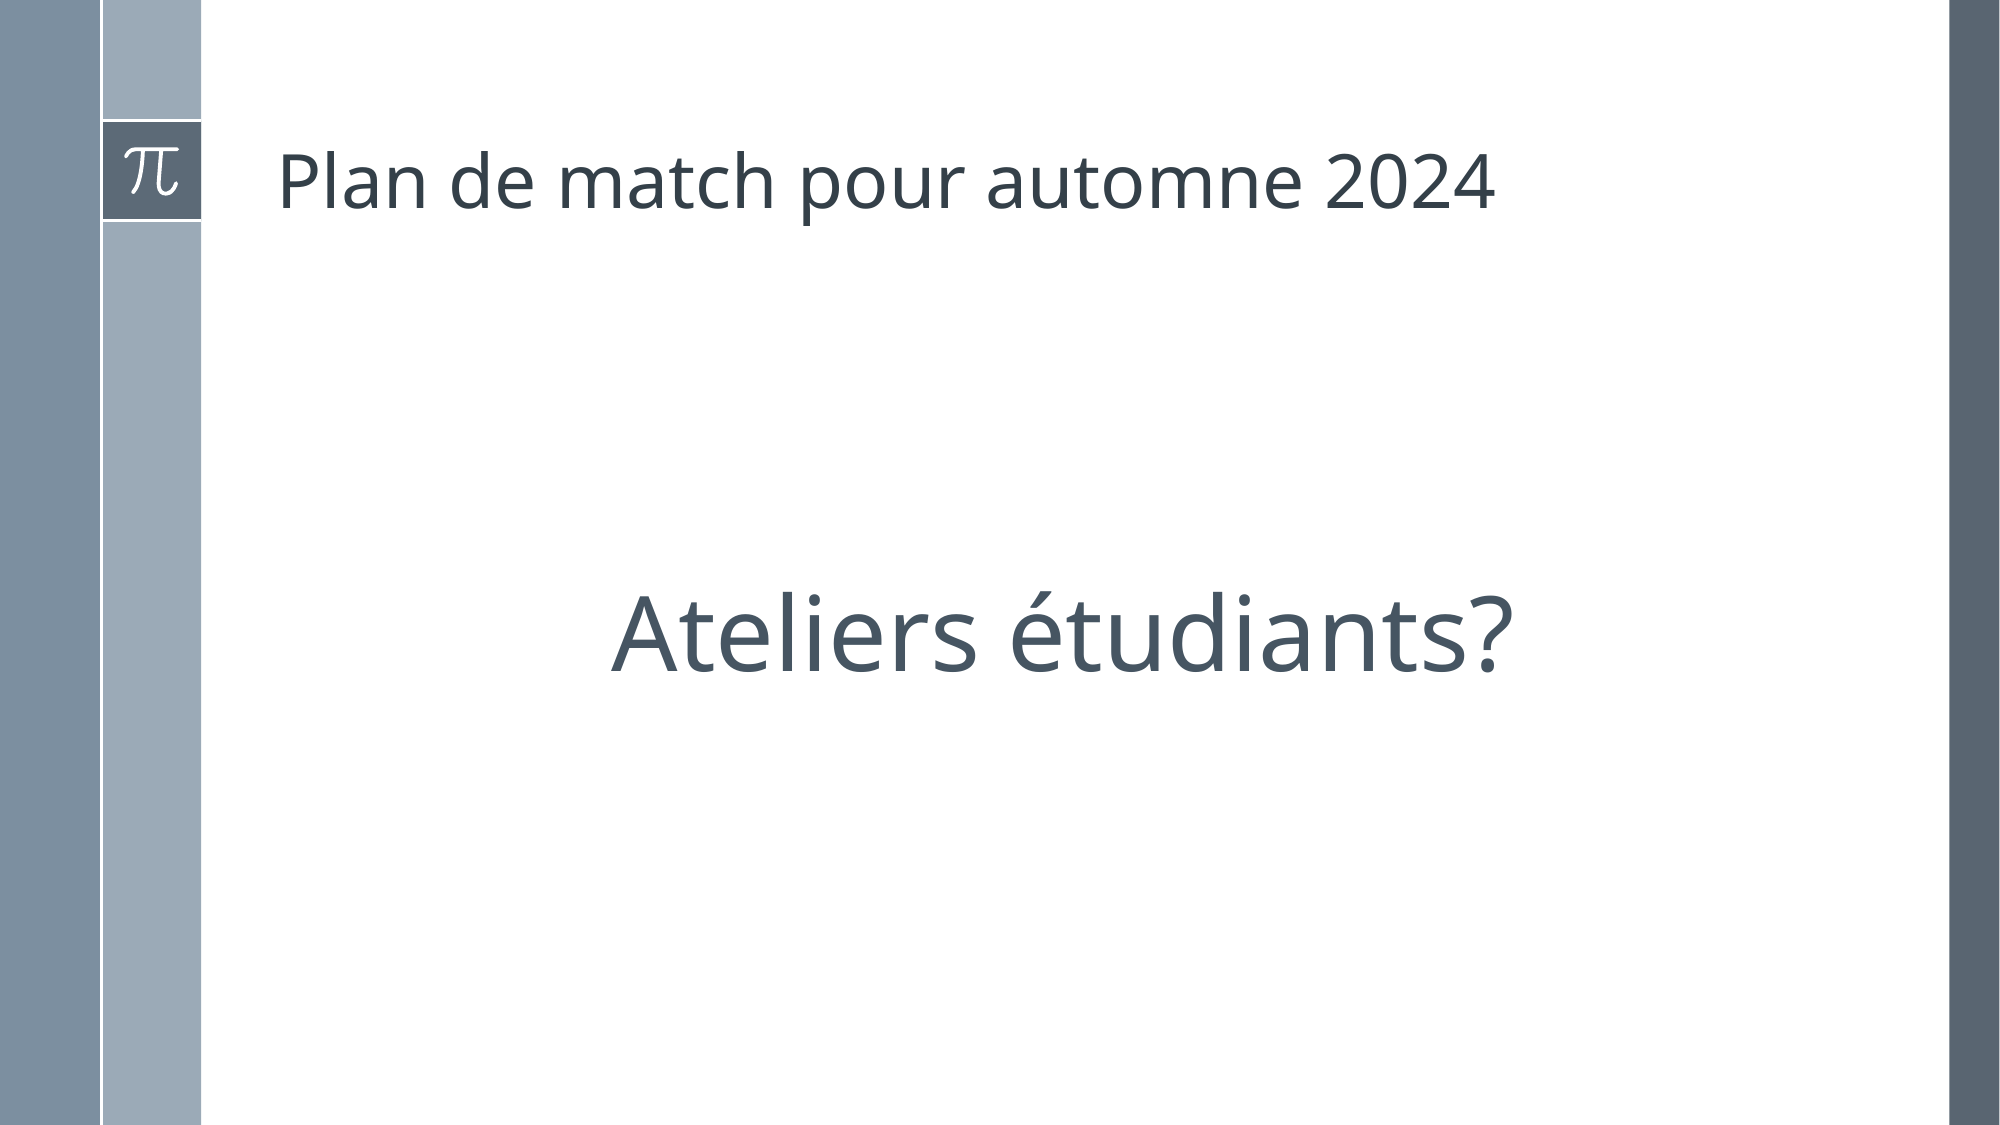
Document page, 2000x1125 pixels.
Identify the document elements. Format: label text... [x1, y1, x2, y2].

title Plan de match pour automne 2024 [261, 29, 1867, 233]
list Ateliers étudiants? [261, 262, 1867, 1013]
